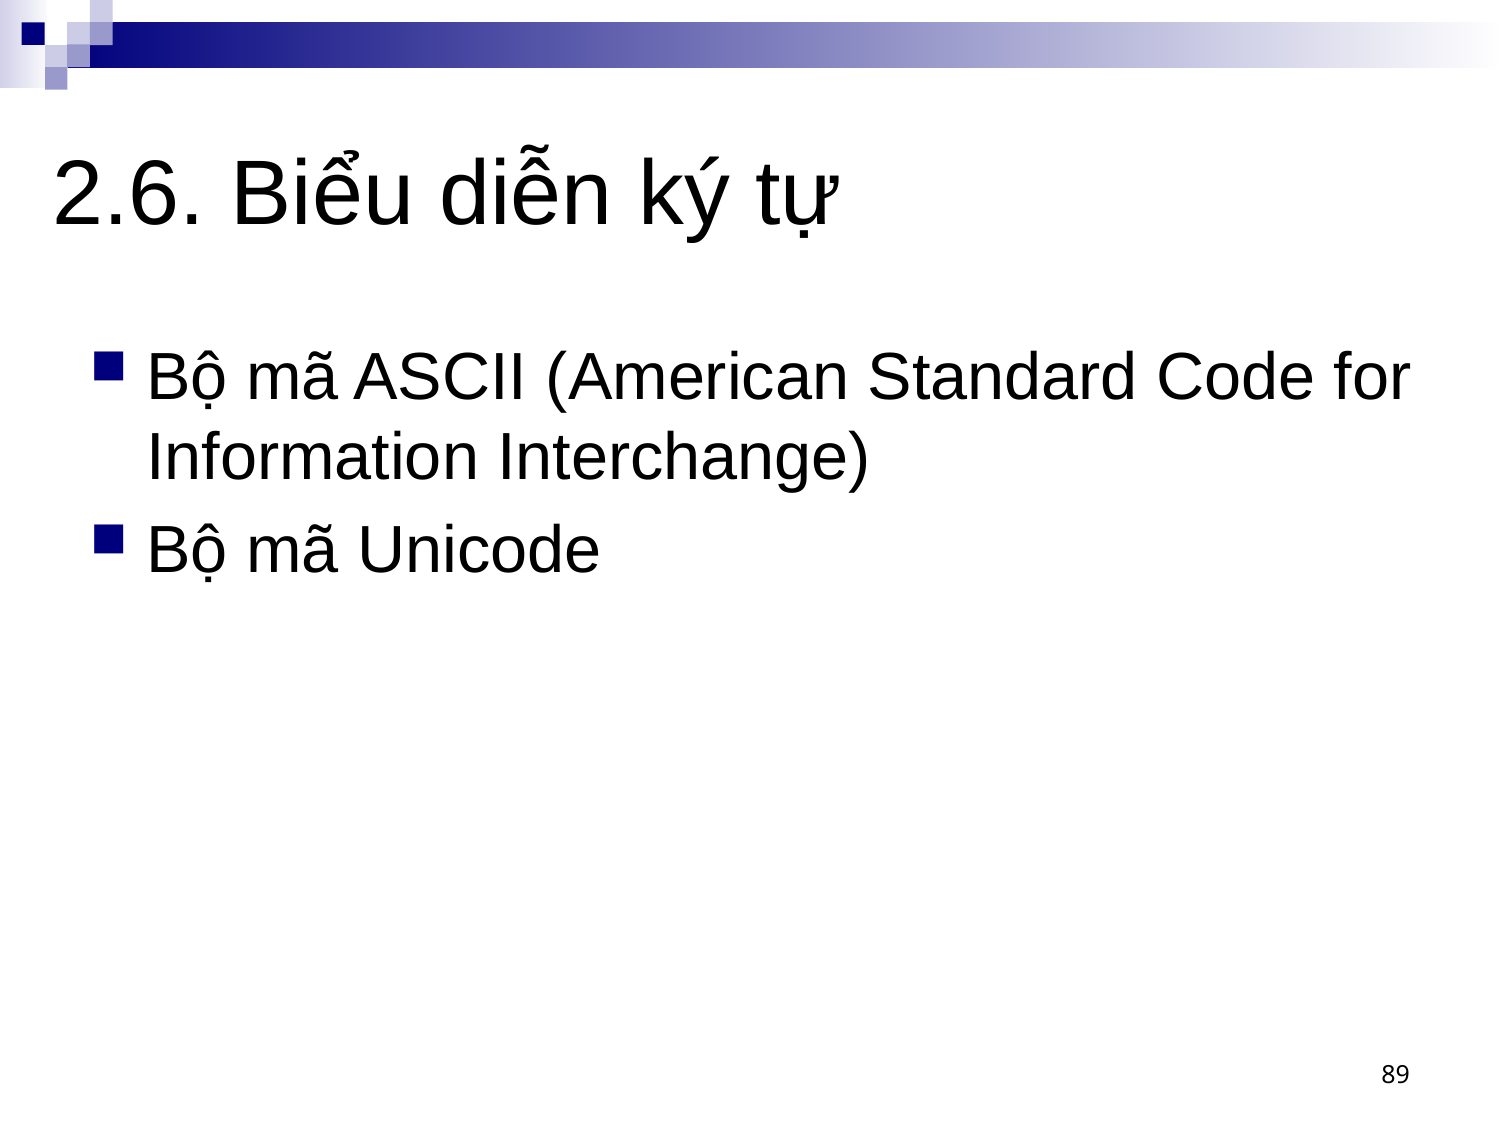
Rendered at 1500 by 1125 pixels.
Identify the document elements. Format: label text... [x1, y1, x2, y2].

slide_number 89 [1074, 1024, 1426, 1101]
list Bộ mã ASCII (American Standard Code for Information Interchange) Bộ mã Unicode [74, 324, 1463, 1051]
title 2.6. Biểu diễn ký tự [37, 74, 1476, 301]
